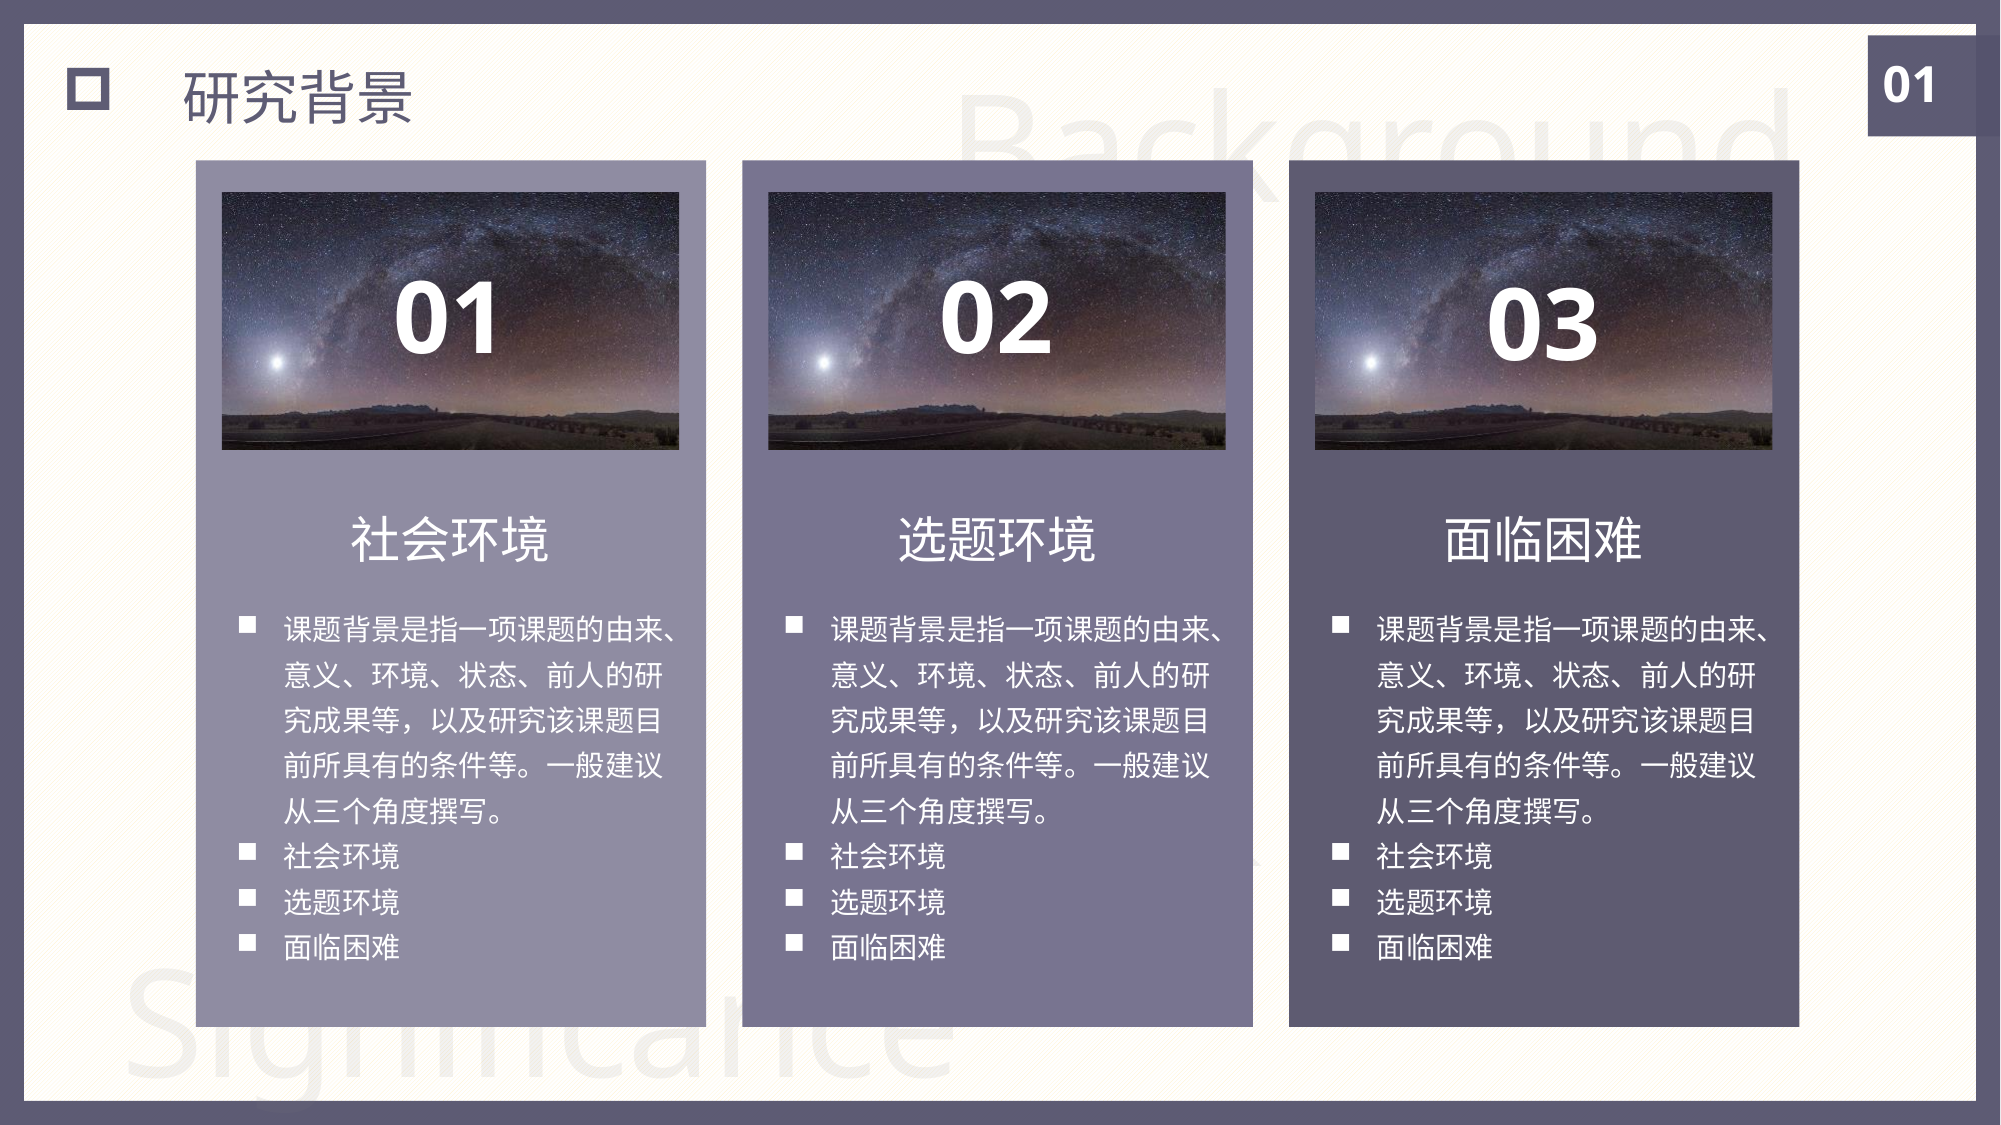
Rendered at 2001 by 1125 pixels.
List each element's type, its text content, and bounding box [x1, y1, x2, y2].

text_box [742, 160, 1253, 1028]
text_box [195, 160, 707, 1028]
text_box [1289, 160, 1800, 1028]
text_box 研究背景 [47, 61, 916, 149]
list 01 [1867, 35, 2000, 137]
